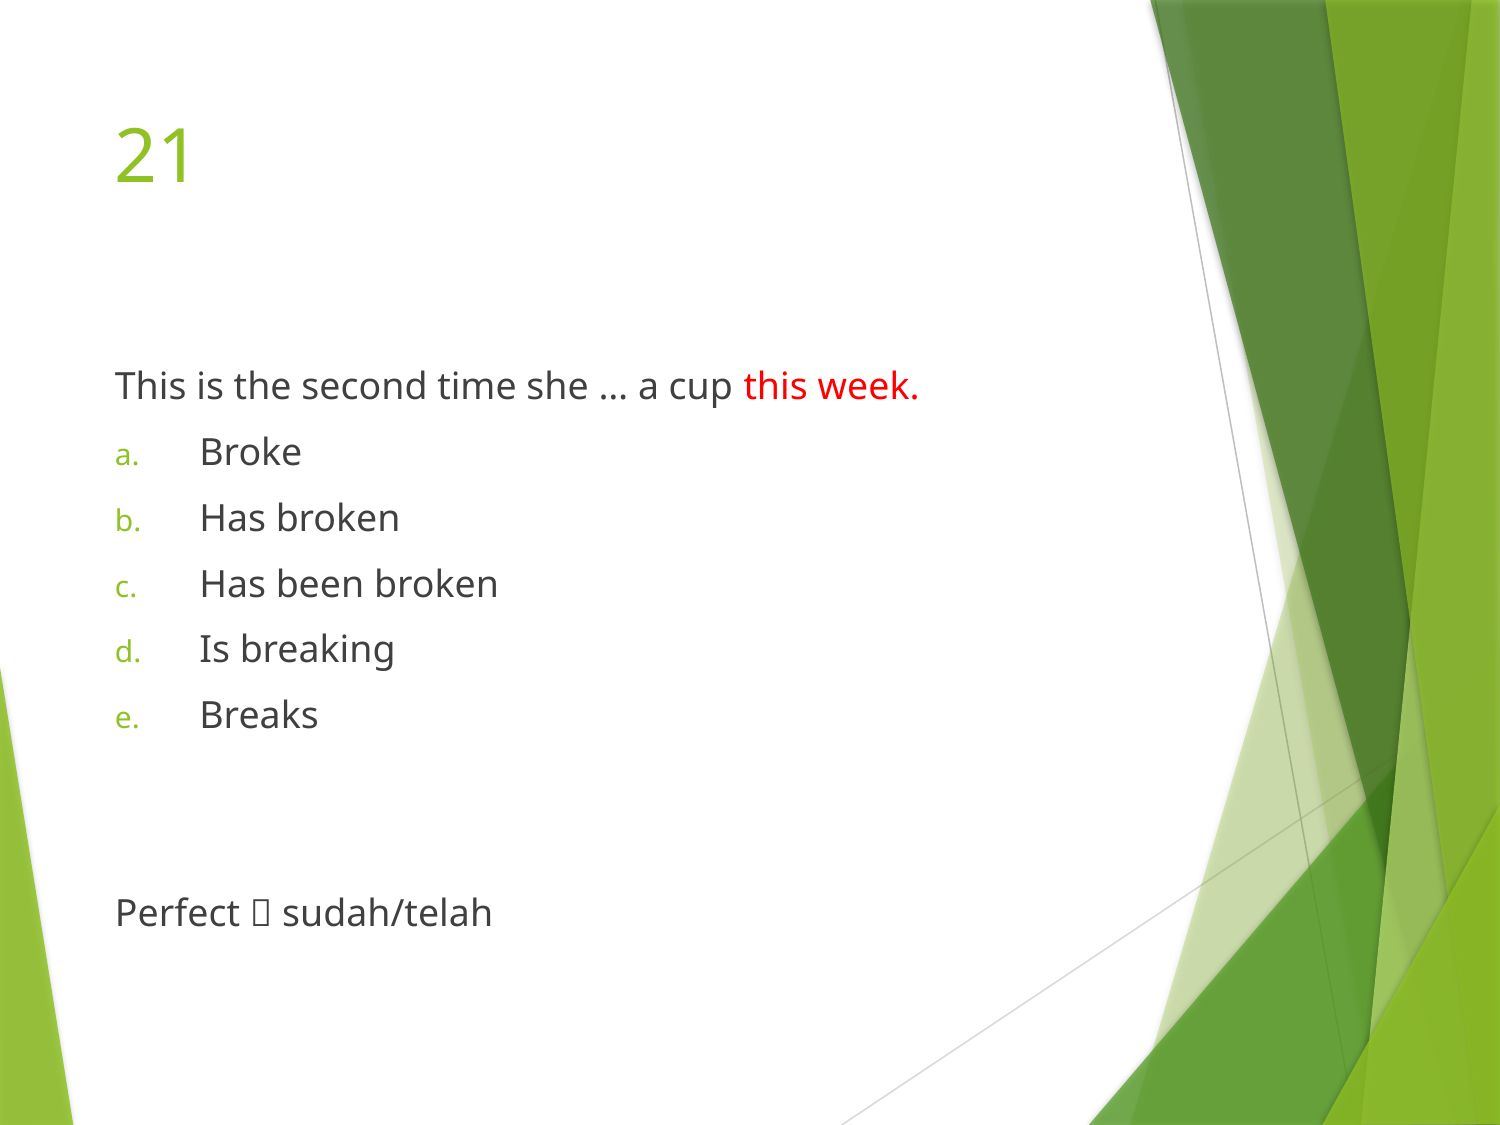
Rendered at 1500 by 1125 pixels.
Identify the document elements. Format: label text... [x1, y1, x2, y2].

title 21 [99, 99, 1142, 317]
list This is the second time she … a cup this week. Broke Has broken Has been broken Is breaking Breaks Perfect  sudah/telah [99, 354, 1142, 992]
